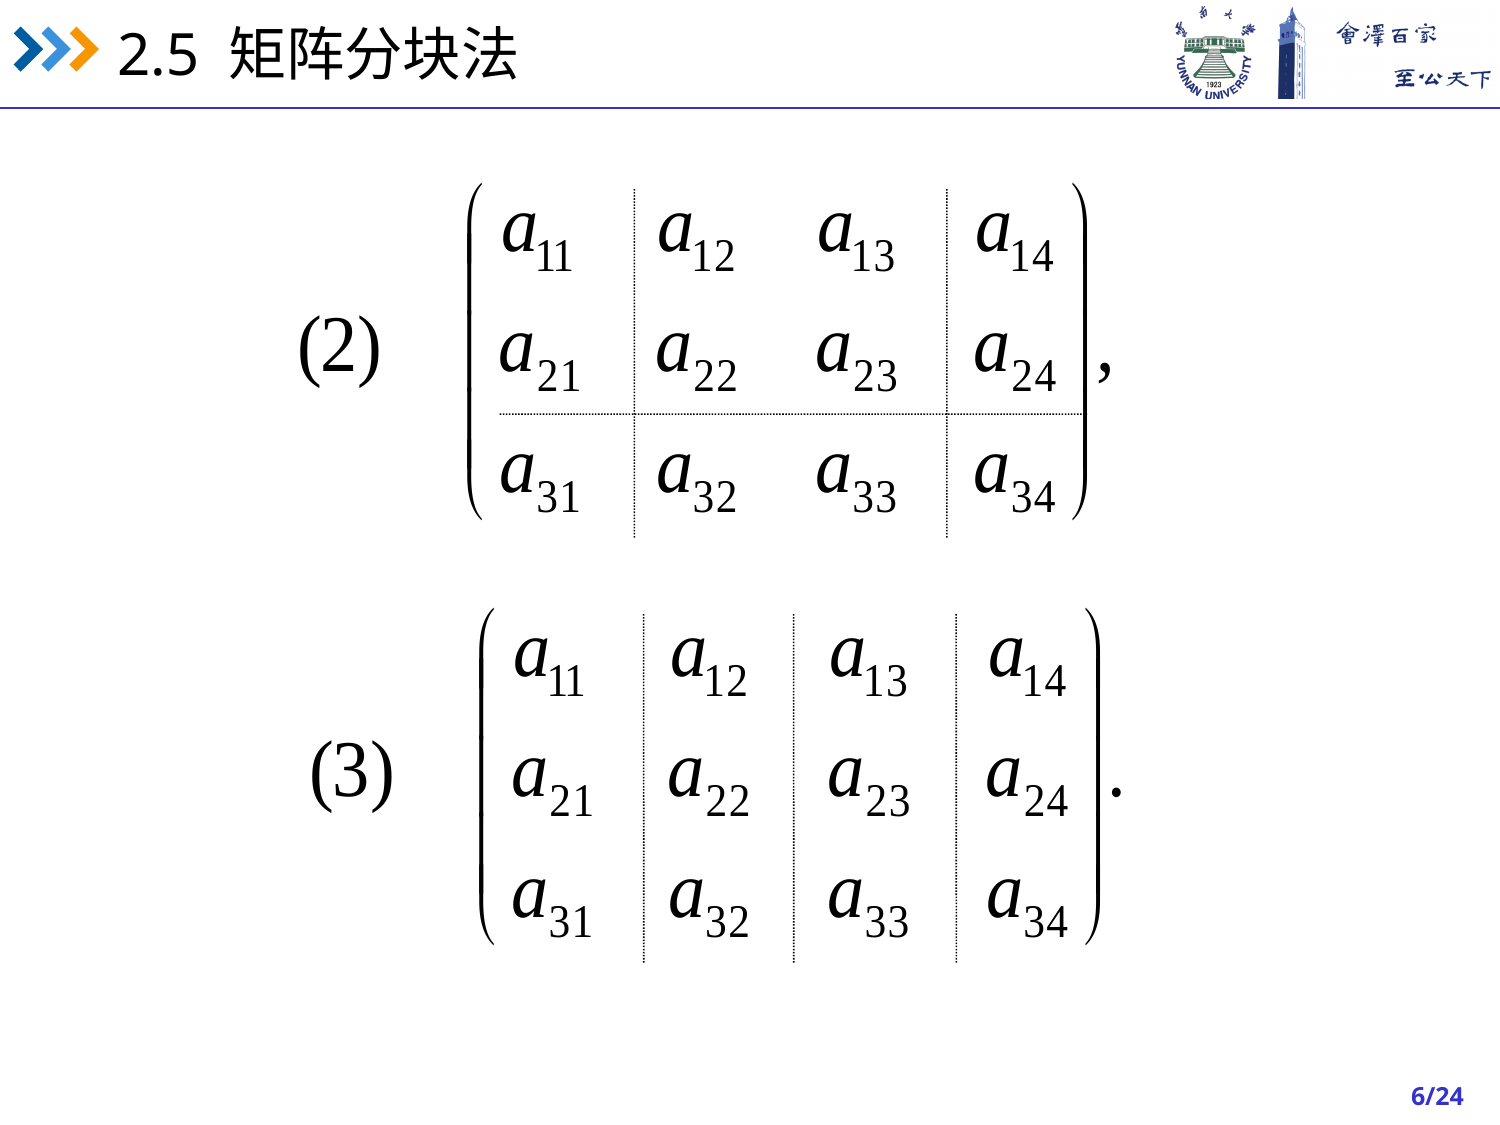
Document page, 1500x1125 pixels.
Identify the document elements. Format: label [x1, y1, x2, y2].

picture [1175, 6, 1256, 99]
text_box [287, 163, 1125, 539]
picture [1272, 6, 1496, 99]
text_box [299, 588, 1131, 964]
